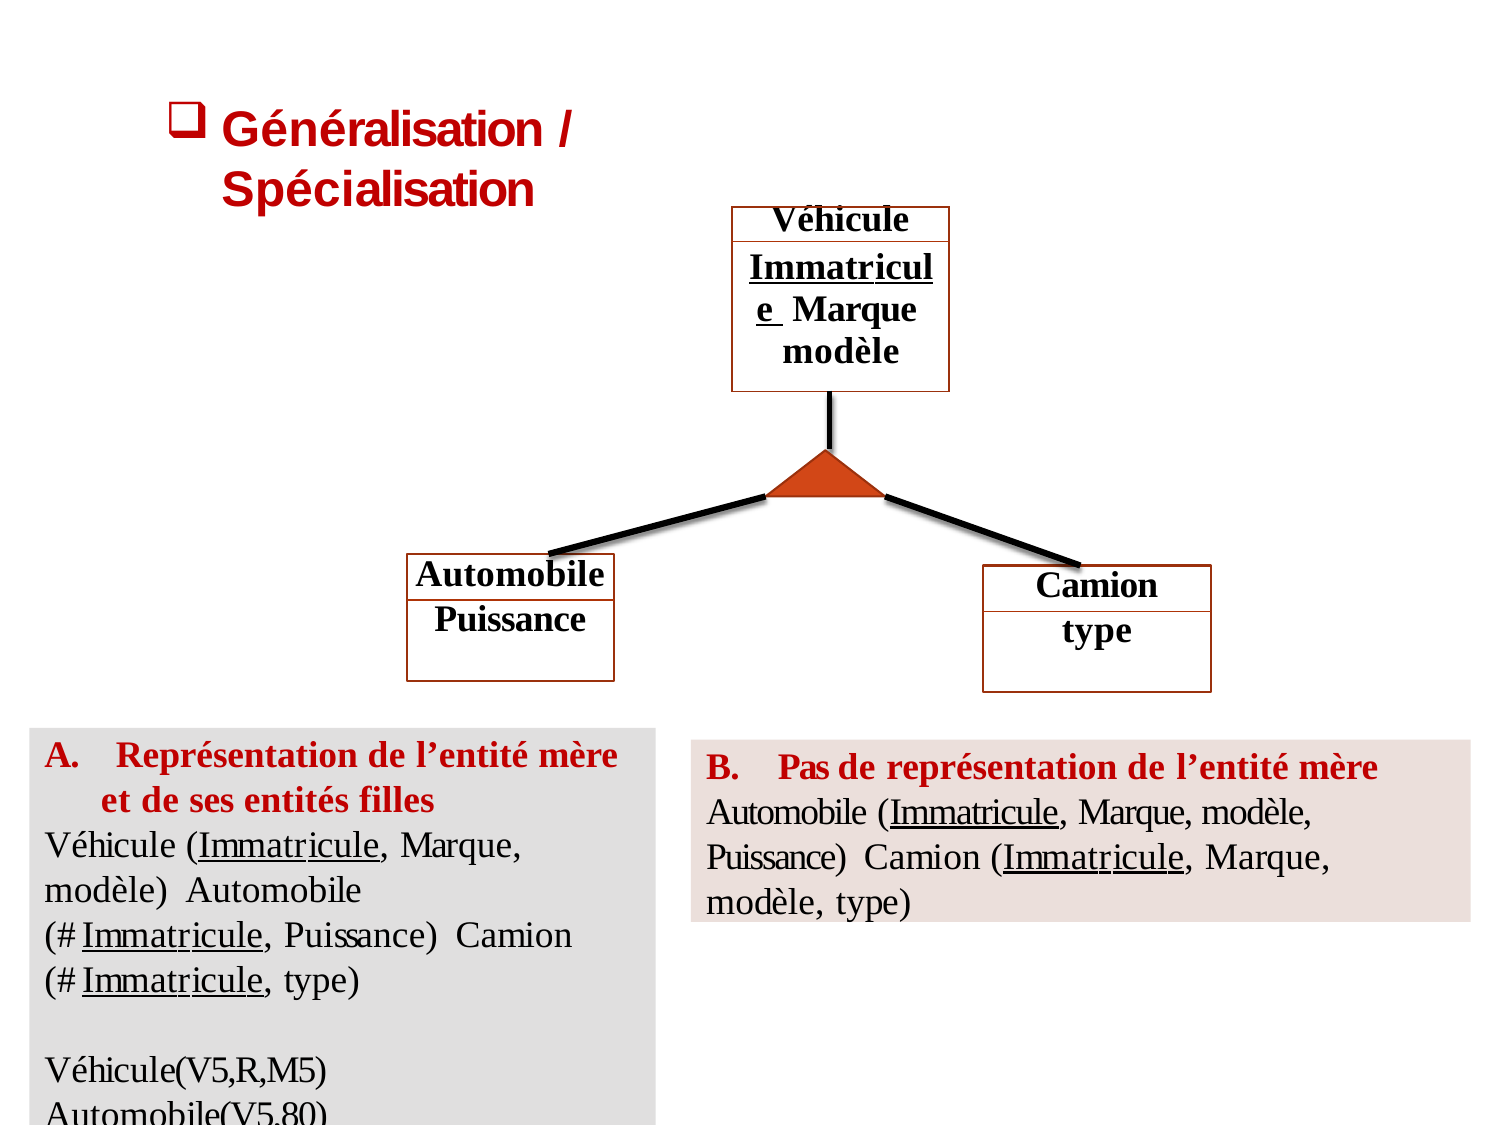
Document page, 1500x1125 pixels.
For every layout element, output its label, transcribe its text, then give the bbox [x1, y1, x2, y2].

text_box [982, 613, 1211, 693]
text_box type [983, 613, 1210, 651]
text_box A. Représentation de l’entité mère et de ses entités filles Véhicule (Immatricule, Marque, modèle) Automobile (#Immatricule, Puissance) Camion (#Immatricule, type) Véhicule(V5,R,M5) Automobile(V5,80) [29, 727, 656, 1125]
text_box Généralisation / Spécialisation [162, 94, 876, 217]
text_box Puissance [408, 613, 613, 639]
table_cell Immatricule Marque modèle [733, 242, 948, 389]
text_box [407, 389, 1211, 613]
text_box B. Pas de représentation de l’entité mère Automobile (Immatricule, Marque, modèle, Puissance) Camion (Immatricule, Marque, modèle, type) [690, 739, 1471, 922]
text_box [407, 613, 614, 681]
table_header Véhicule [733, 208, 948, 241]
